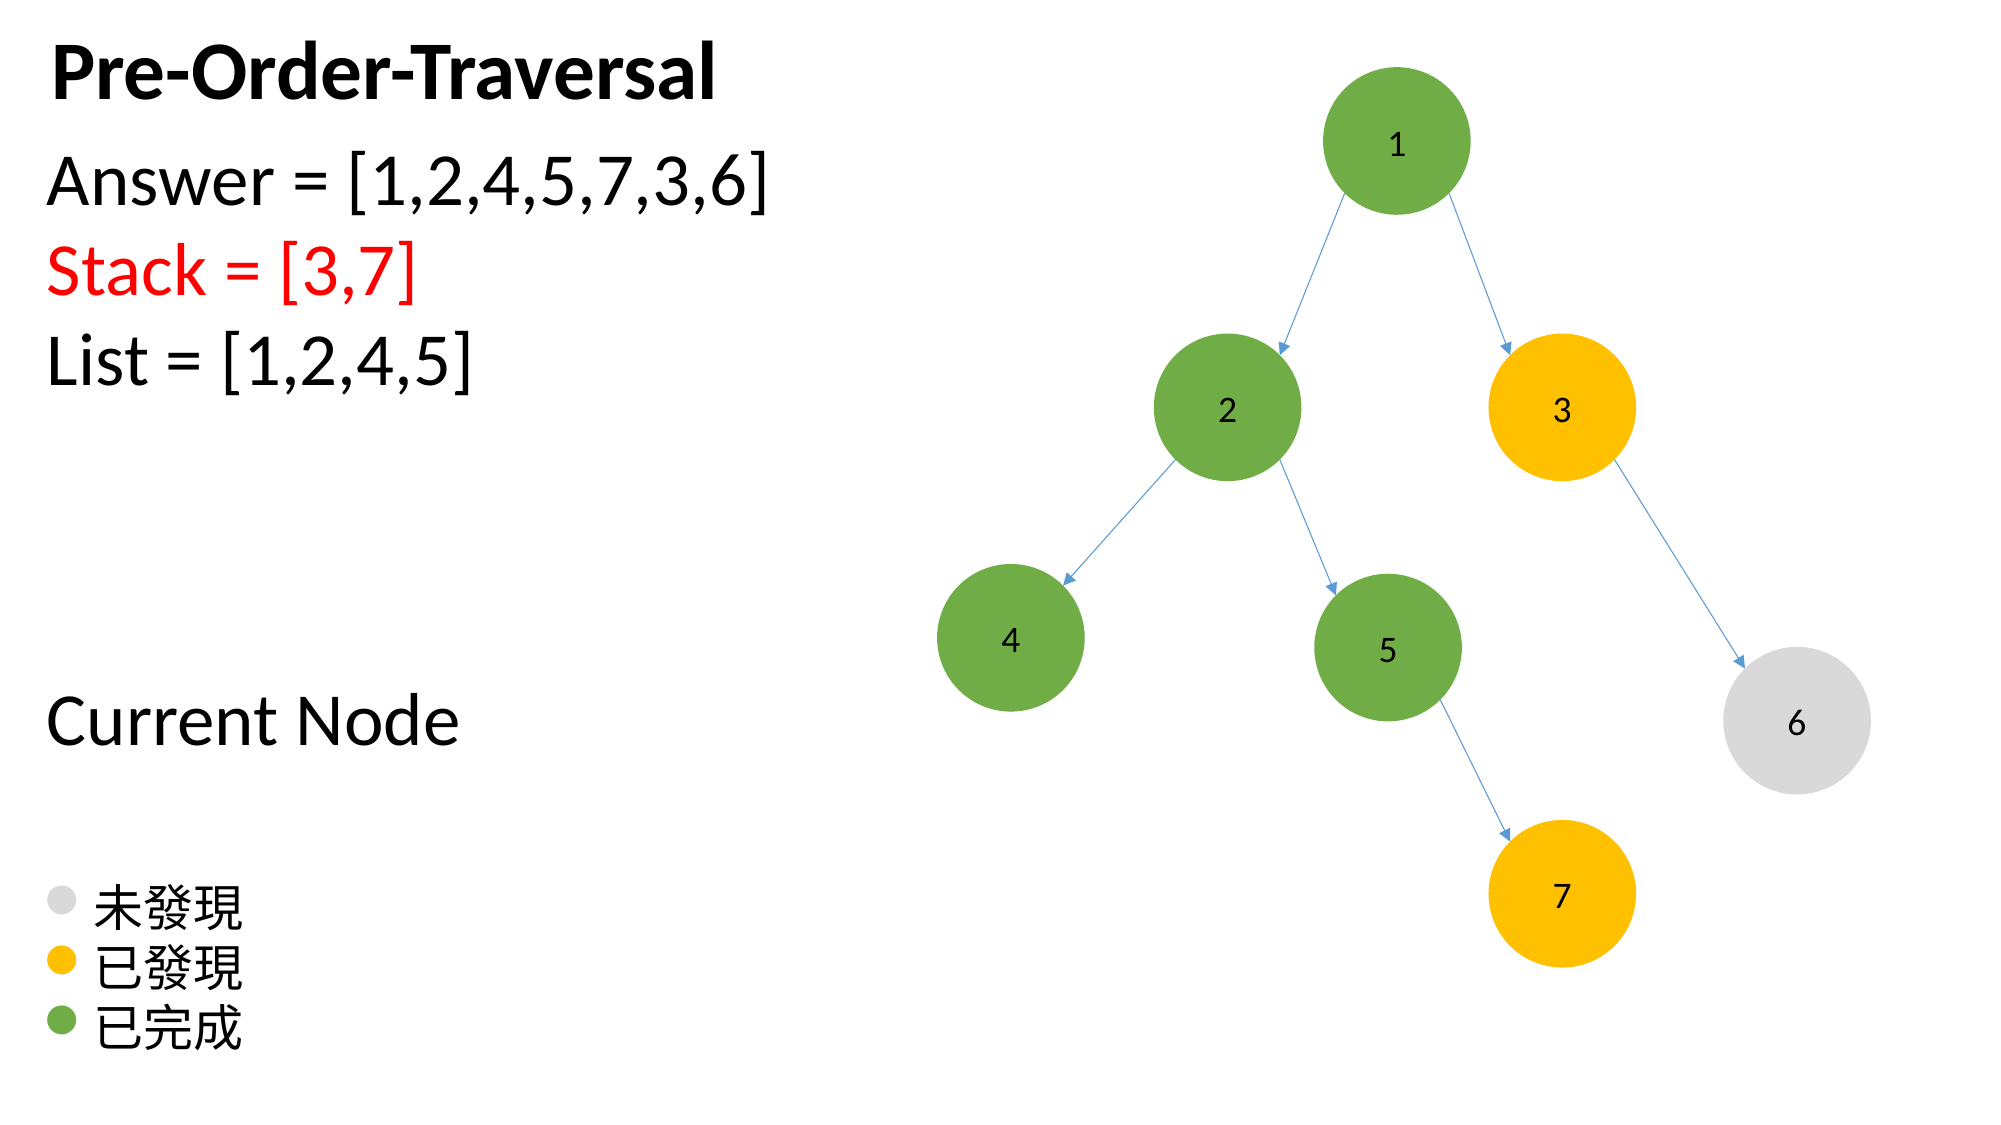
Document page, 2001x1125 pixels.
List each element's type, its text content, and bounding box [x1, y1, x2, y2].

text_box Pre-Order-Traversal [36, 9, 734, 122]
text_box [1279, 459, 1336, 596]
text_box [1440, 699, 1511, 842]
text_box 1 [1322, 66, 1472, 216]
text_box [1063, 459, 1176, 586]
text_box 4 [936, 562, 1086, 713]
text_box 6 [1722, 645, 1872, 796]
text_box Answer = [1,2,4,5,7,3,6] Stack = [3,7] List = [1,2,4,5] Current Node [32, 122, 787, 768]
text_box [1449, 193, 1511, 356]
text_box 3 [1487, 332, 1638, 483]
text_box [1279, 193, 1345, 356]
text_box 未發現 已發現 已完成 [28, 869, 258, 1064]
text_box 2 [1152, 332, 1303, 483]
text_box 7 [1487, 818, 1638, 969]
text_box 5 [1313, 572, 1463, 723]
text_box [1614, 459, 1745, 669]
